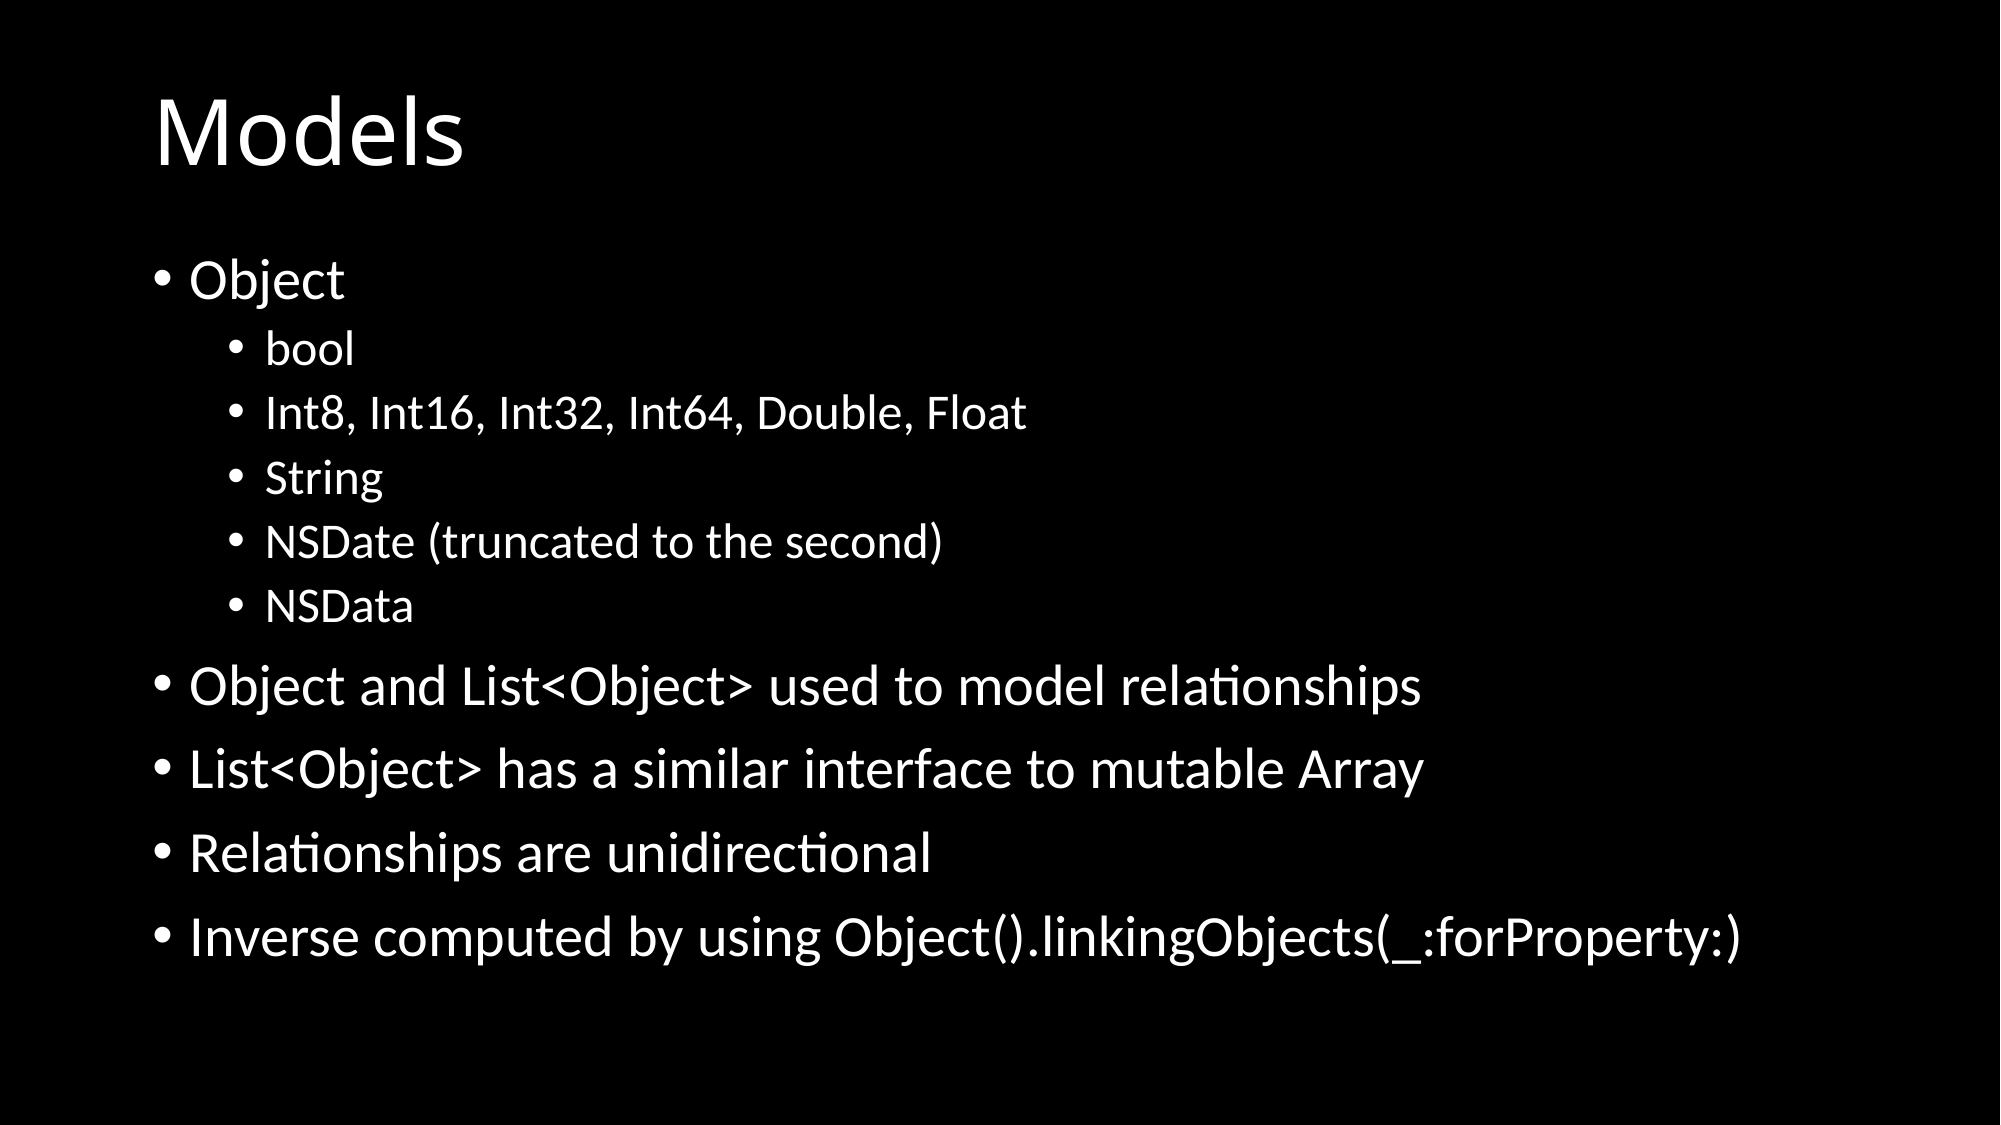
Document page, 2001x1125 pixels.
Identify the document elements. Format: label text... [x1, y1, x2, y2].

title Models [137, 59, 1863, 213]
list Object bool Int8, Int16, Int32, Int64, Double, Float String NSDate (truncated to the second) NSData Object and List<Object> used to model relationships List<Object> has a similar interface to mutable Array Relationships are unidirectional Inverse computed by using Object().linkingObjects(_:forProperty:) [137, 241, 1863, 1014]
